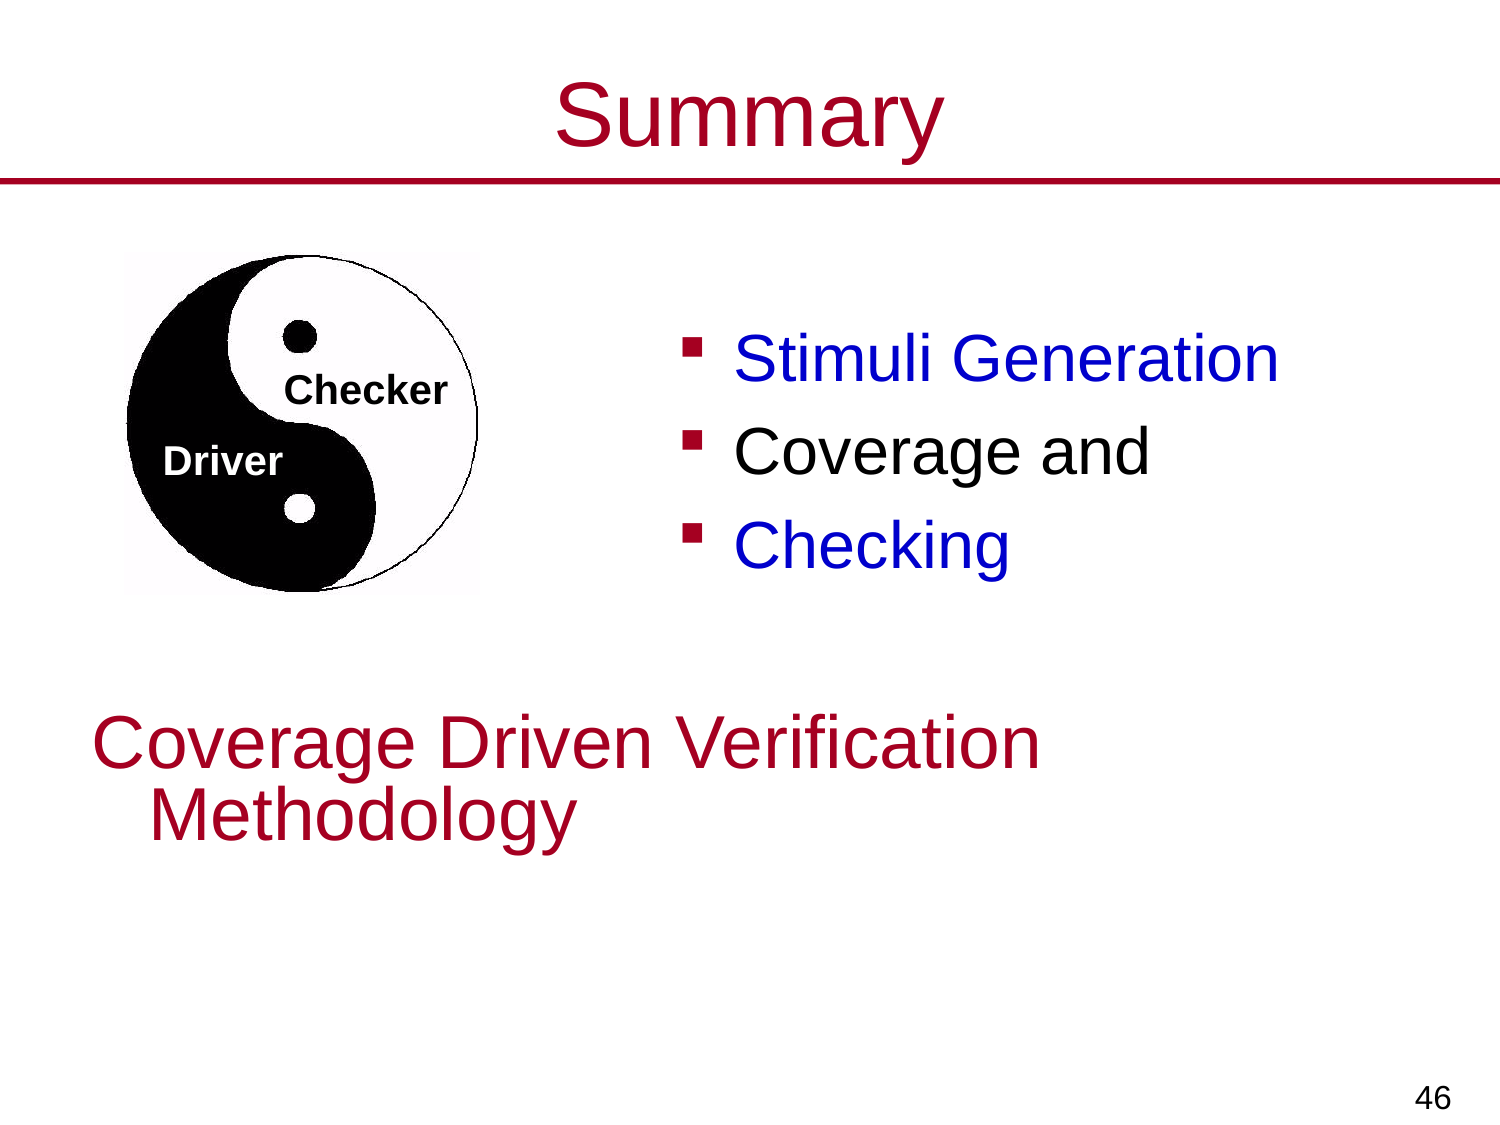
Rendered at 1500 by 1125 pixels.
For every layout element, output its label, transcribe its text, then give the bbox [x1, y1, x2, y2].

text_box Stimuli Generation Coverage and Checking [662, 307, 1419, 628]
list Coverage Driven Verification Methodology [76, 703, 1179, 1026]
title Summary [0, 44, 1500, 175]
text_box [124, 252, 481, 595]
